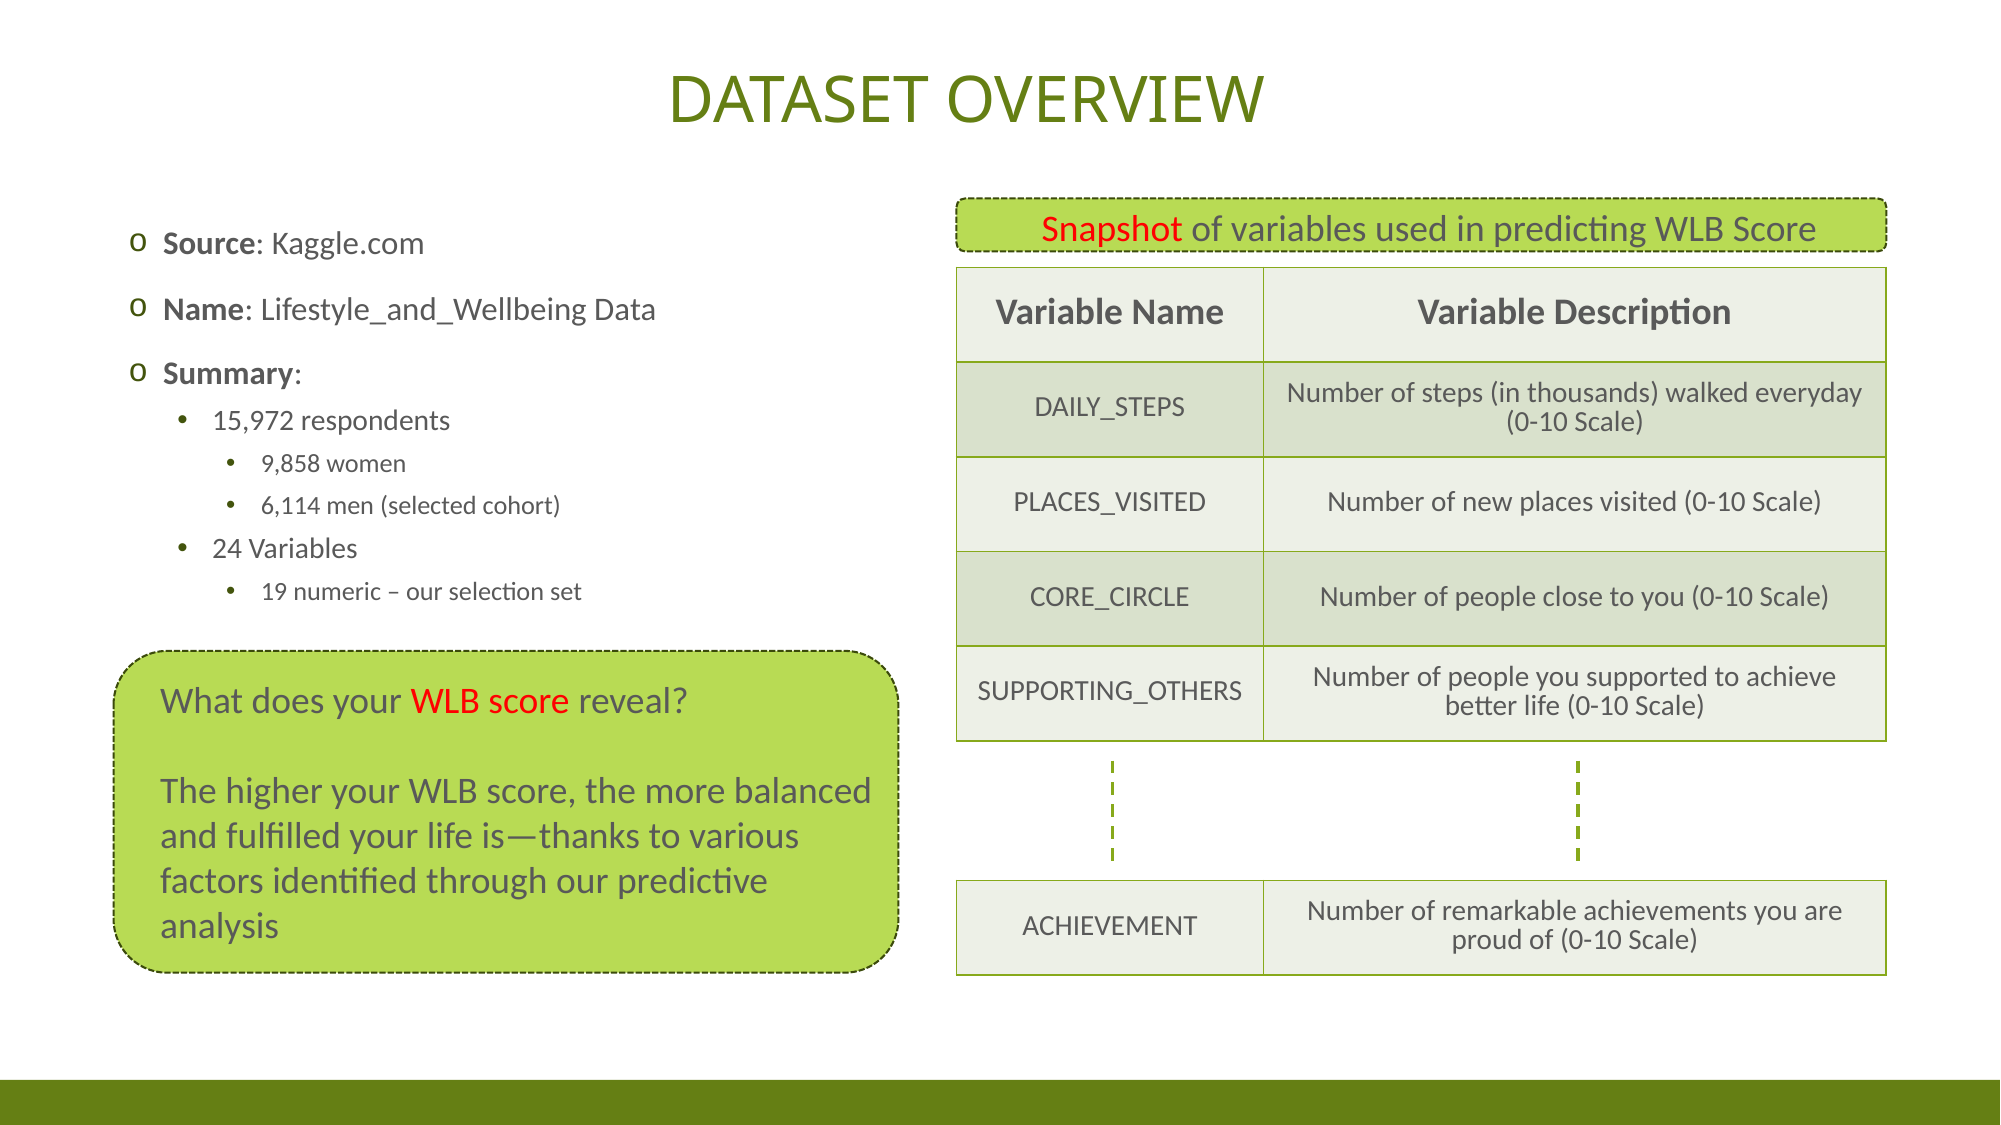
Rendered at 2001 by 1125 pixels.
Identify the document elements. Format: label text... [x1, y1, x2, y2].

table_cell PLACES_VISITED [957, 458, 1263, 551]
table_cell Number of people you supported to achieve better life (0-10 Scale) [1264, 647, 1885, 740]
table_header ACHIEVEMENT [957, 881, 1263, 974]
text_box What does your WLB score reveal? The higher your WLB score, the more balanced and fulfilled your life is—thanks to various factors identified through our predictive analysis [145, 668, 899, 953]
list Source: Kaggle.com Name: Lifestyle_and_Wellbeing Data Summary: 15,972 respondents 9,858 women 6,114 men (selected cohort) 24 Variables 19 numeric – our selection set [106, 218, 869, 614]
table_cell Number of new places visited (0-10 Scale) [1264, 458, 1885, 551]
table_cell Number of people close to you (0-10 Scale) [1264, 552, 1885, 645]
title Dataset Overview [652, 59, 1347, 144]
table_cell SUPPORTING_OTHERS [957, 647, 1263, 740]
text_box Snapshot of variables used in predicting WLB Score [1026, 196, 1885, 256]
table_header Variable Name [957, 268, 1263, 361]
table_cell Number of steps (in thousands) walked everyday (0-10 Scale) [1264, 363, 1885, 456]
table_header Number of remarkable achievements you are proud of (0-10 Scale) [1264, 881, 1885, 974]
text_box [955, 197, 1026, 253]
table_cell CORE_CIRCLE [957, 552, 1263, 645]
text_box [112, 649, 888, 974]
table_header Variable Description [1264, 268, 1885, 361]
table_cell DAILY_STEPS [957, 363, 1263, 456]
